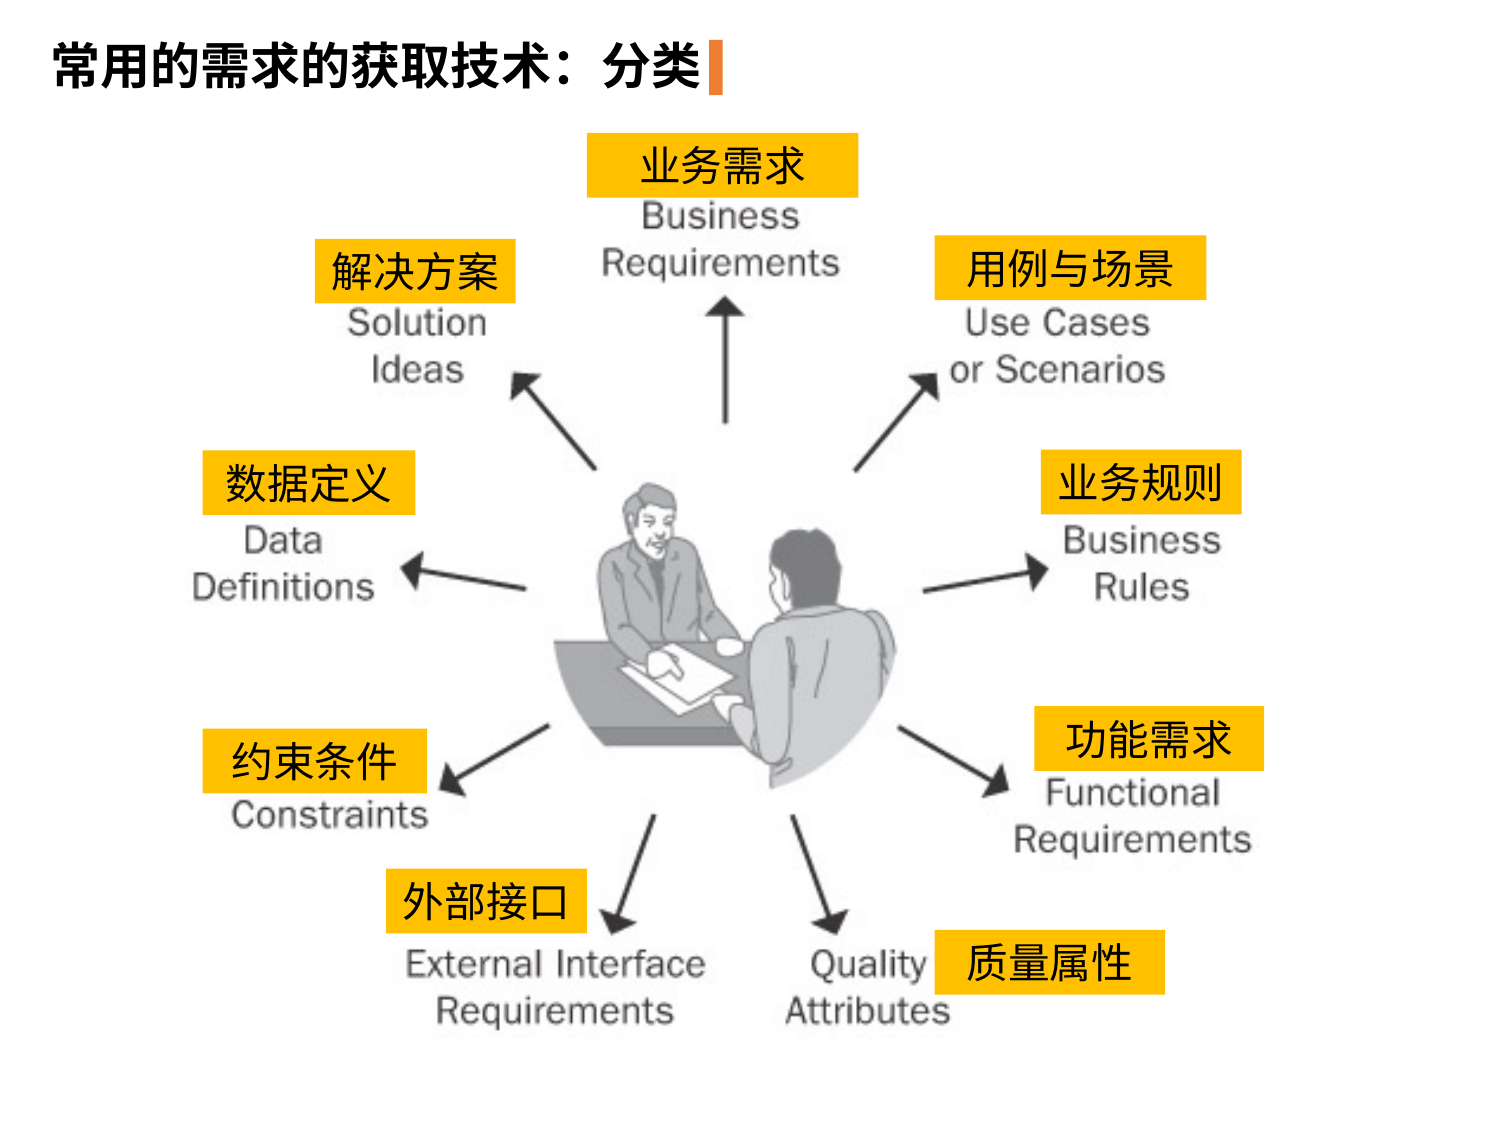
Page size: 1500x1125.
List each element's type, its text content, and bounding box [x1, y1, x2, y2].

text_box [708, 39, 724, 96]
picture [185, 189, 1260, 1038]
text_box 常用的需求的获取技术：分类 [36, 27, 1035, 103]
text_box 功能需求 [1260, 706, 1265, 771]
text_box 业务需求 [586, 132, 859, 189]
